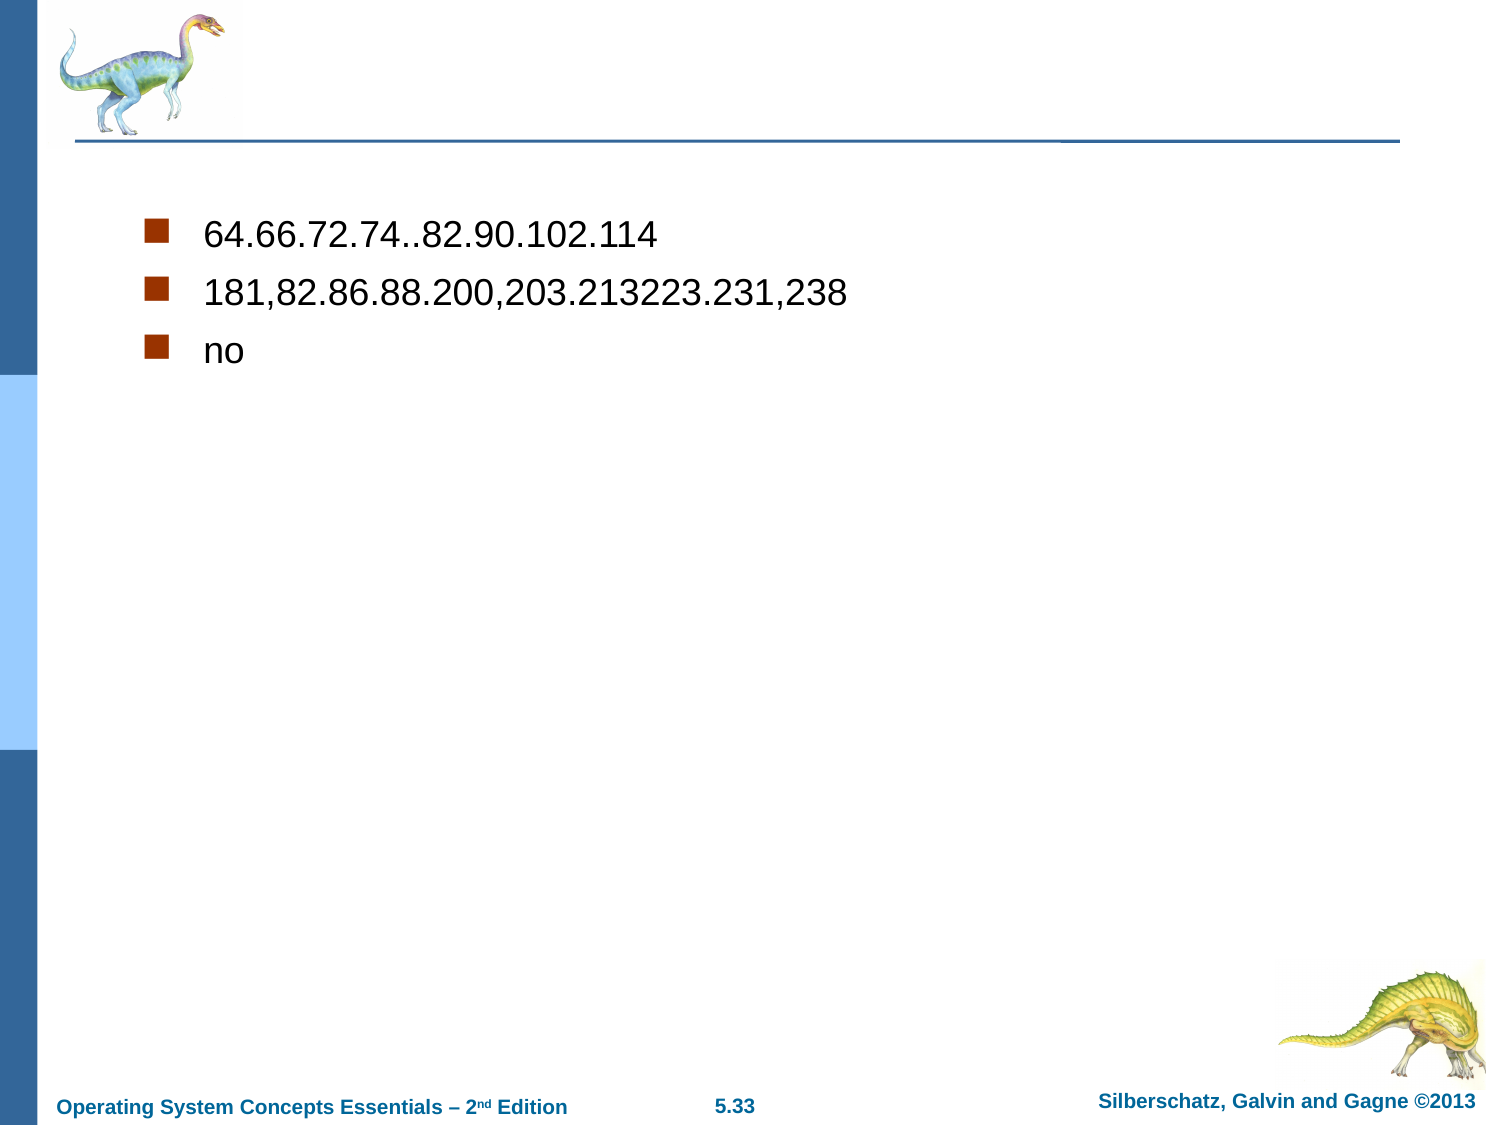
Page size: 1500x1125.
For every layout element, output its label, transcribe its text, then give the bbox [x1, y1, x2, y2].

picture [1275, 959, 1486, 1090]
list 64.66.72.74..82.90.102.114 181,82.86.88.200,203.213223.231,238 no [132, 202, 1483, 946]
picture [46, 0, 243, 149]
